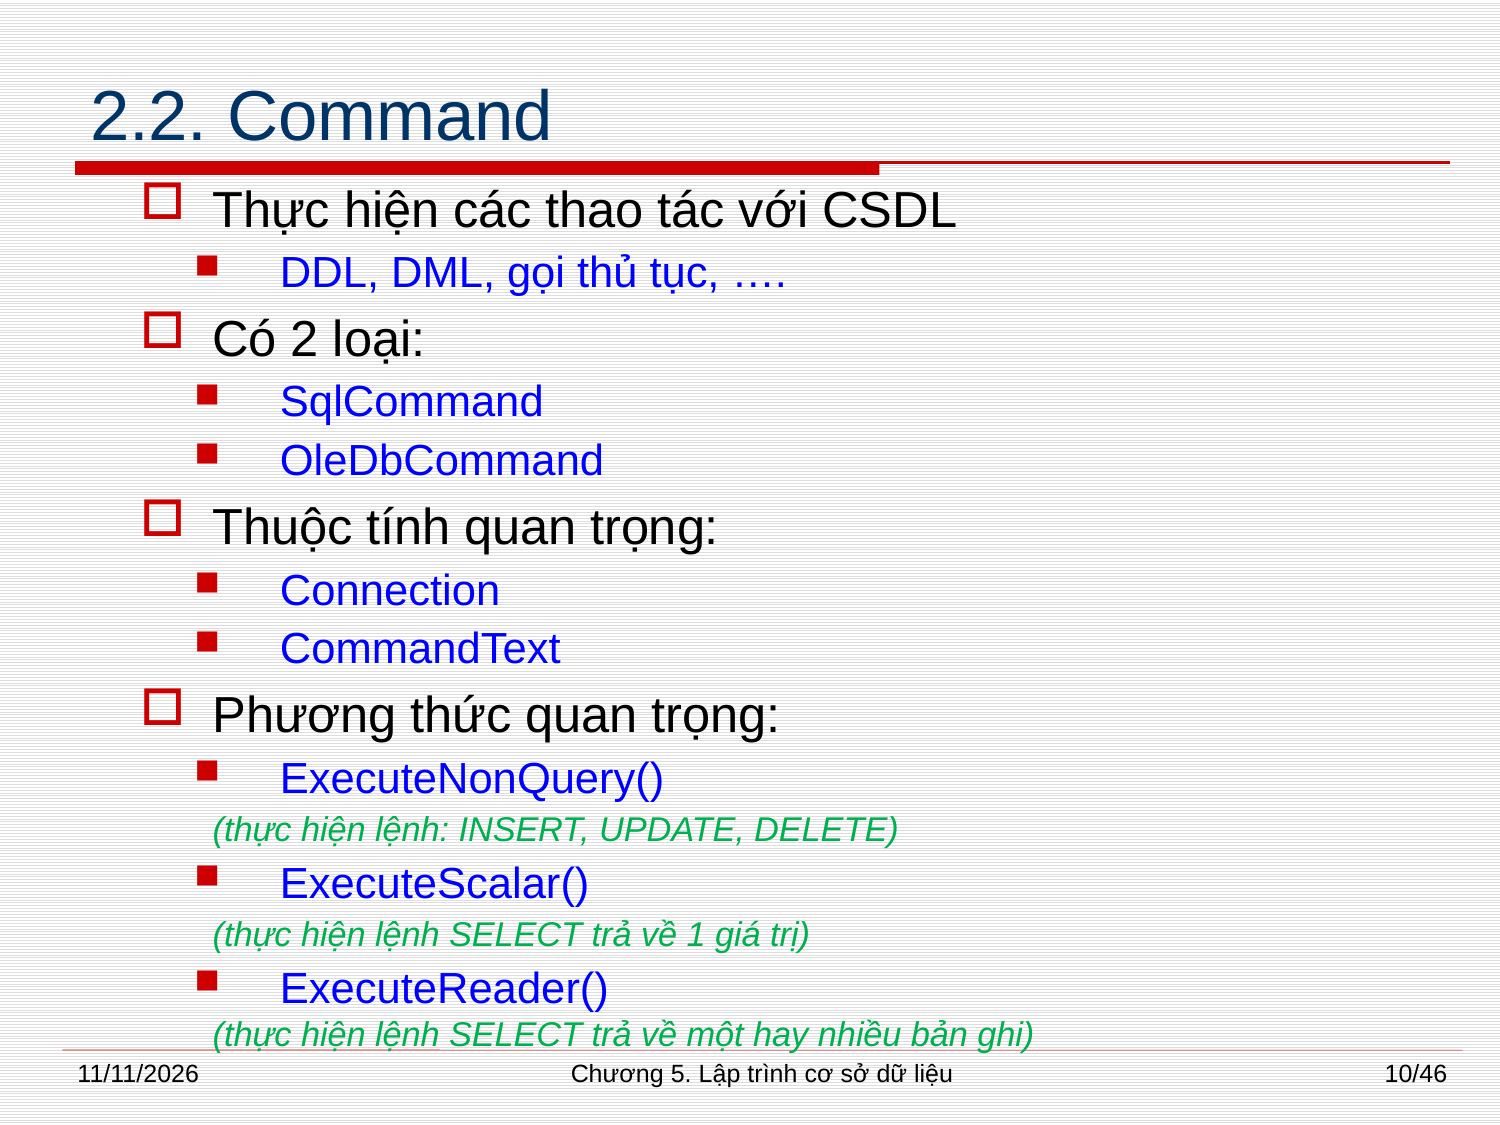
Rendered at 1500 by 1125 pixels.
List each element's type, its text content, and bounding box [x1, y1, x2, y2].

footer Chương 5. Lập trình cơ sở dữ liệu [437, 1049, 1088, 1103]
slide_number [62, 1049, 388, 1103]
slide_number 10/46 [1137, 1049, 1463, 1103]
list Thực hiện các thao tác với CSDL DDL, DML, gọi thủ tục, …. Có 2 loại: SqlCommand OleDbCommand Thuộc tính quan trọng: Connection CommandText Phương thức quan trọng: ExecuteNonQuery() (thực hiện lệnh: INSERT, UPDATE, DELETE) ExecuteScalar() (thực hiện lệnh SELECT trả về 1 giá trị) ExecuteReader() (thực hiện lệnh SELECT trả về một hay nhiều bản ghi) [125, 169, 1465, 1072]
title 2.2. Command [75, 50, 1450, 163]
